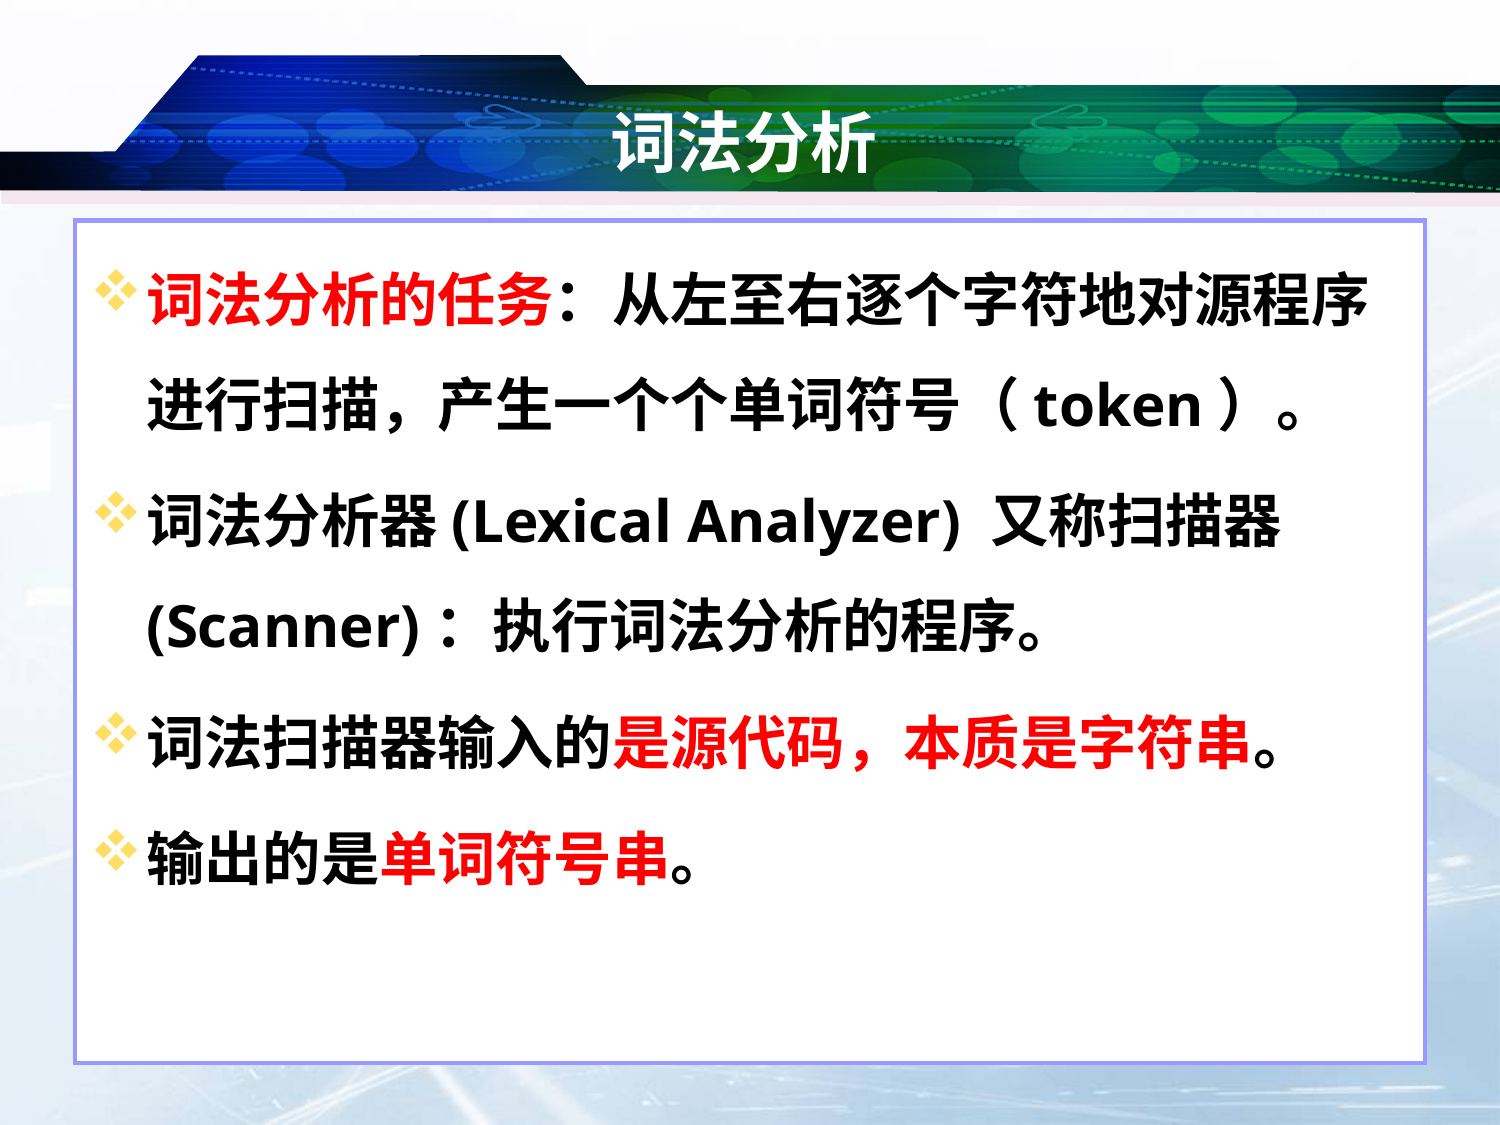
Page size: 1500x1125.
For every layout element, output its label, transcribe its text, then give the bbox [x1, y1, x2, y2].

picture [0, 0, 1500, 1125]
list 词法分析的任务：从左至右逐个字符地对源程序进行扫描，产生一个个单词符号（token）。 词法分析器(Lexical Analyzer) 又称扫描器(Scanner)：执行词法分析的程序。 词法扫描器输入的是源代码，本质是字符串。 输出的是单词符号串。 [74, 220, 1426, 1064]
title 词法分析 [99, 94, 1388, 188]
